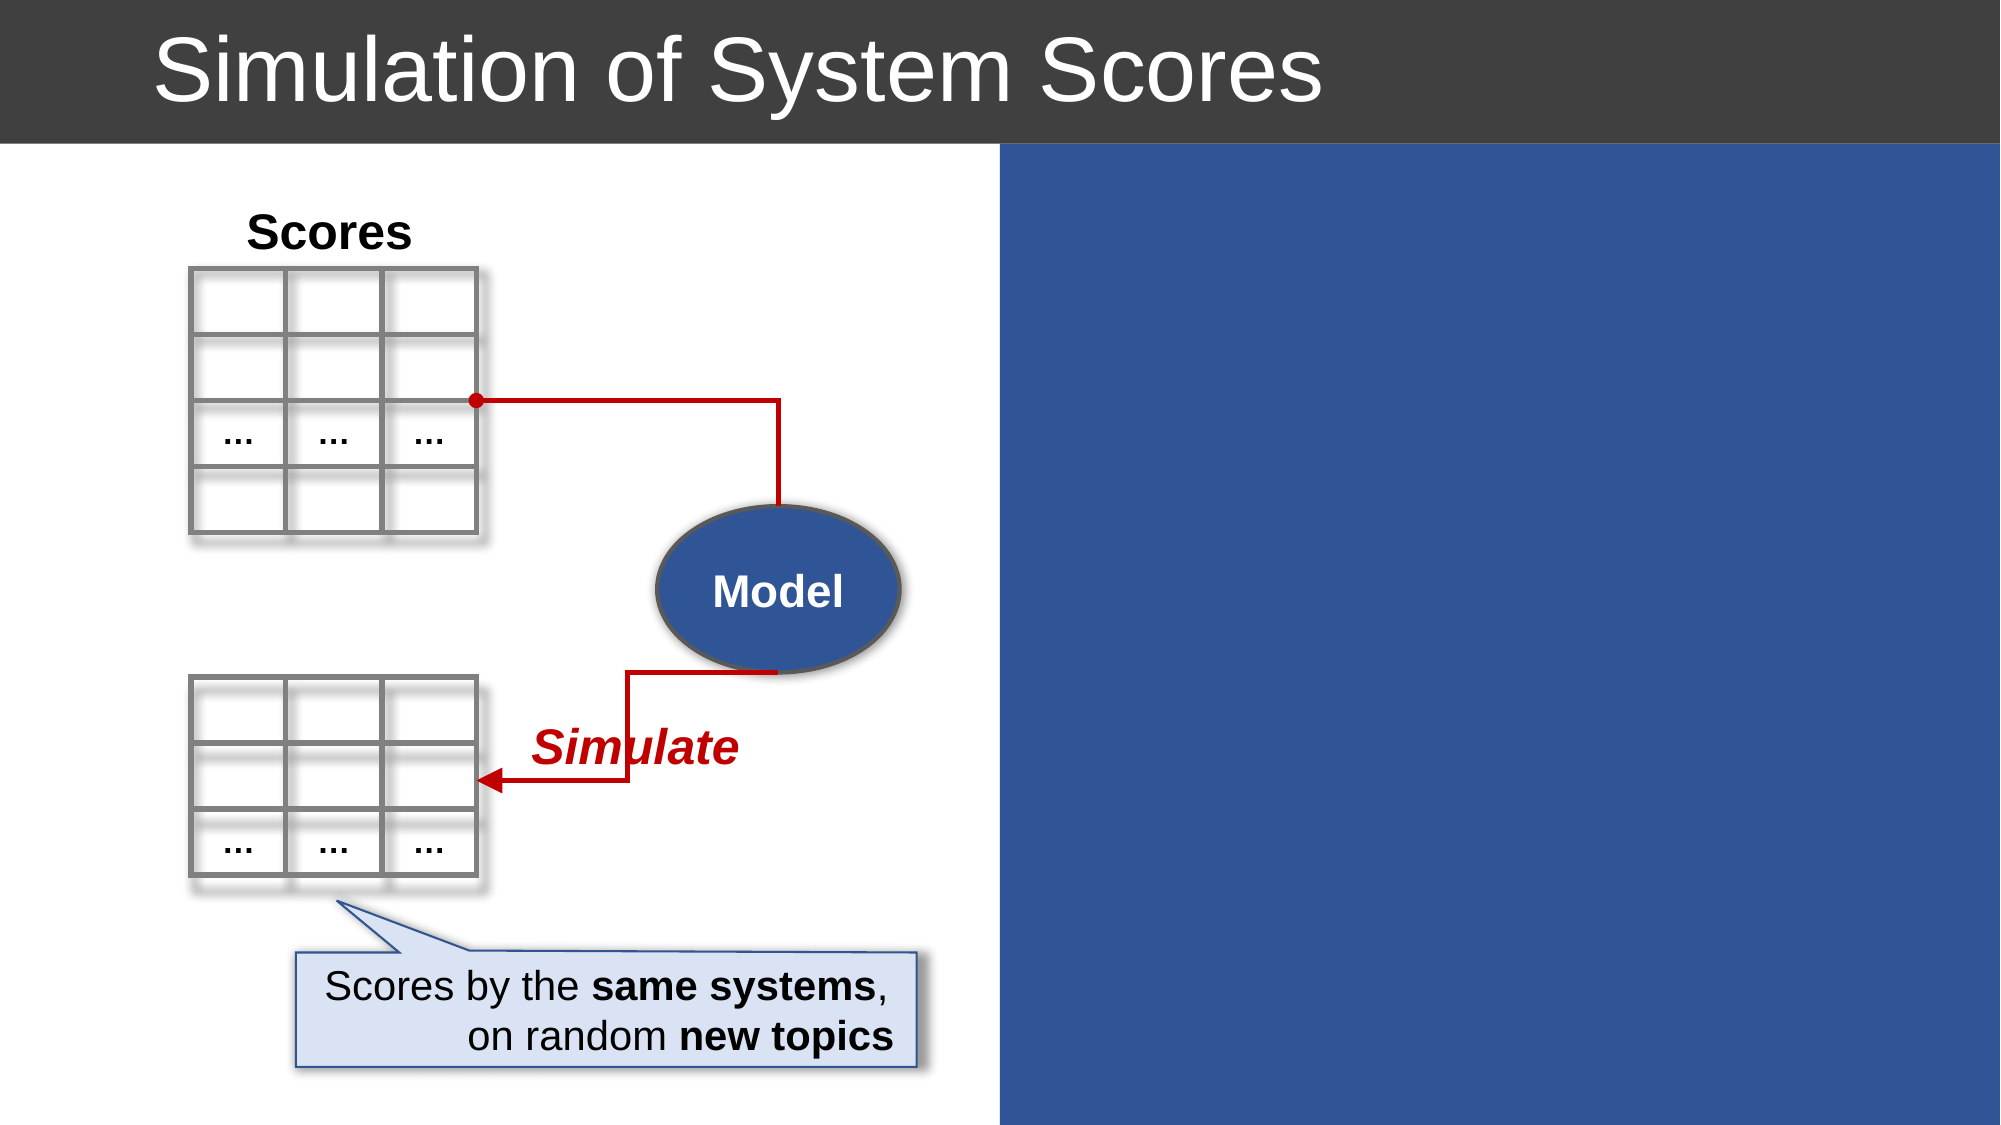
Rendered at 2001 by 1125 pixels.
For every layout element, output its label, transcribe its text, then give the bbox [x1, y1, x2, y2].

text_box Scores by the same systems, on random new topics [294, 899, 918, 1068]
title Simulation of System Scores [137, 0, 1863, 144]
text_box Scores [156, 199, 442, 302]
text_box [476, 672, 779, 781]
text_box Model [656, 505, 901, 674]
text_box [476, 406, 779, 507]
text_box Simulate [441, 714, 800, 817]
